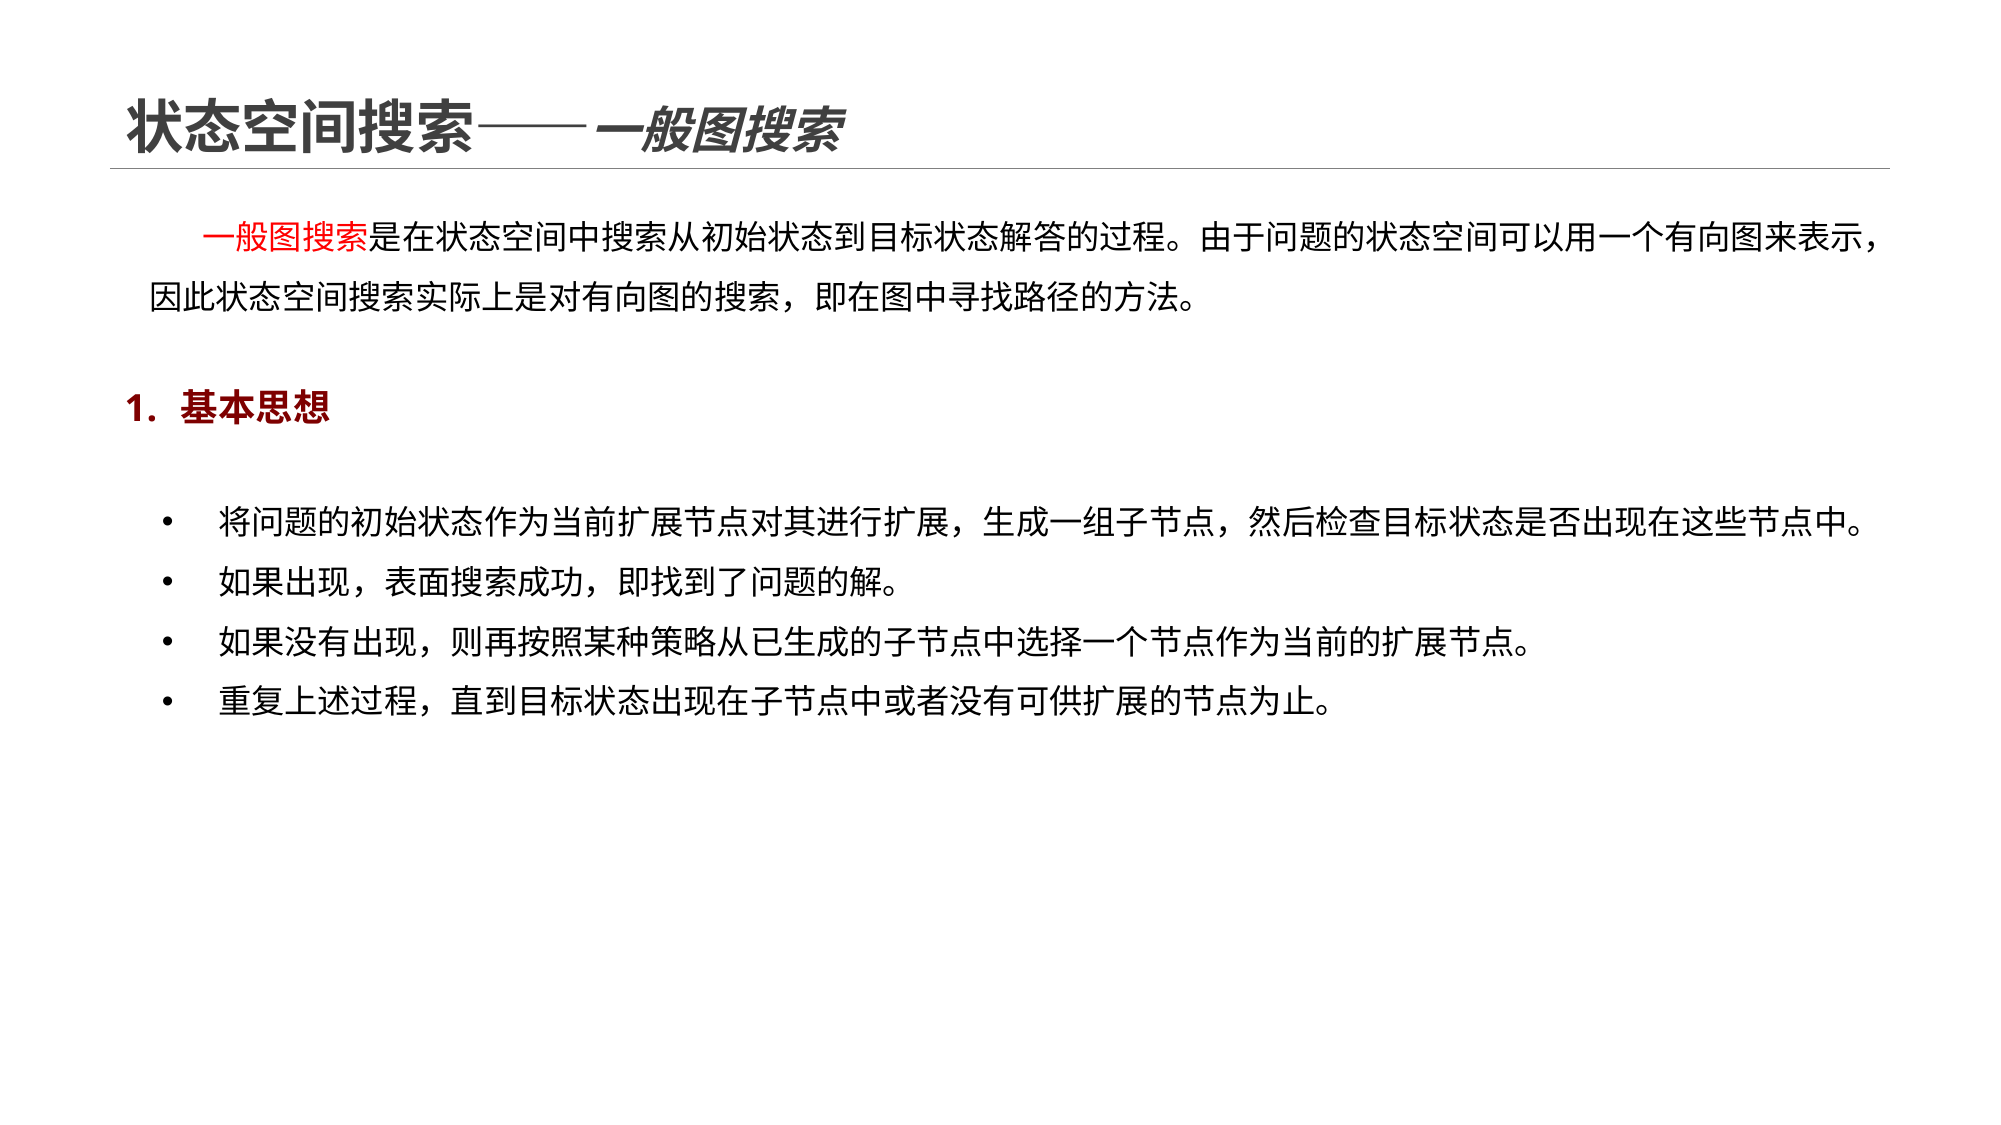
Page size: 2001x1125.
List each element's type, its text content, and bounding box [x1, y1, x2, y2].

text_box 一般图搜索是在状态空间中搜索从初始状态到目标状态解答的过程。由于问题的状态空间可以用一个有向图来表示，因此状态空间搜索实际上是对有向图的搜索，即在图中寻找路径的方法。 [134, 188, 1915, 324]
text_box 基本思想 [109, 376, 434, 437]
title 状态空间搜索——一般图搜索 [109, 0, 1890, 169]
text_box 将问题的初始状态作为当前扩展节点对其进行扩展，生成一组子节点，然后检查目标状态是否出现在这些节点中。 如果出现，表面搜索成功，即找到了问题的解。 如果没有出现，则再按照某种策略从已生成的子节点中选择一个节点作为当前的扩展节点。 重复上述过程，直到目标状态出现在子节点中或者没有可供扩展的节点为止。 [147, 473, 1903, 728]
